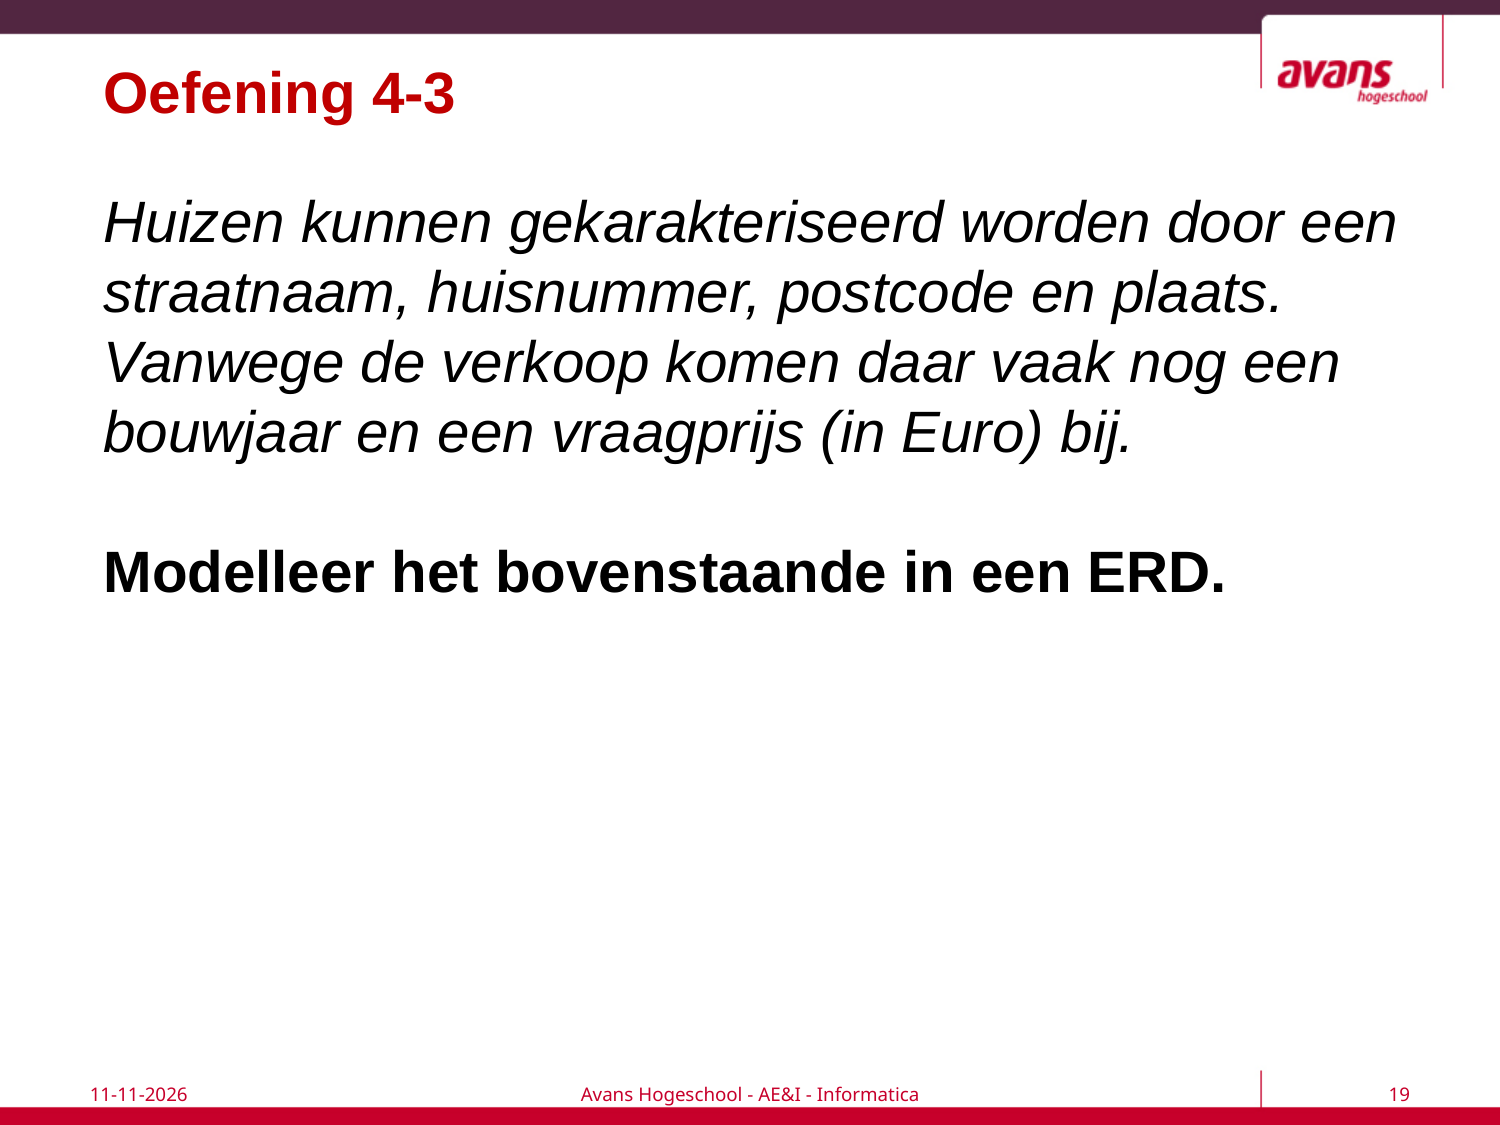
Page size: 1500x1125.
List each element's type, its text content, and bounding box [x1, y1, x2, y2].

list Huizen kunnen gekarakteriseerd worden door een straatnaam, huisnummer, postcode en plaats. Vanwege de verkoop komen daar vaak nog een bouwjaar en een vraagprijs (in Euro) bij. Modelleer het bovenstaande in een ERD. [88, 176, 1418, 976]
slide_number 19 [1074, 1074, 1425, 1111]
picture [0, 0, 1500, 1125]
title Oefening 4-3 [88, 46, 1241, 166]
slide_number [75, 1074, 425, 1111]
footer Avans Hogeschool - AE&I - Informatica [512, 1074, 988, 1111]
